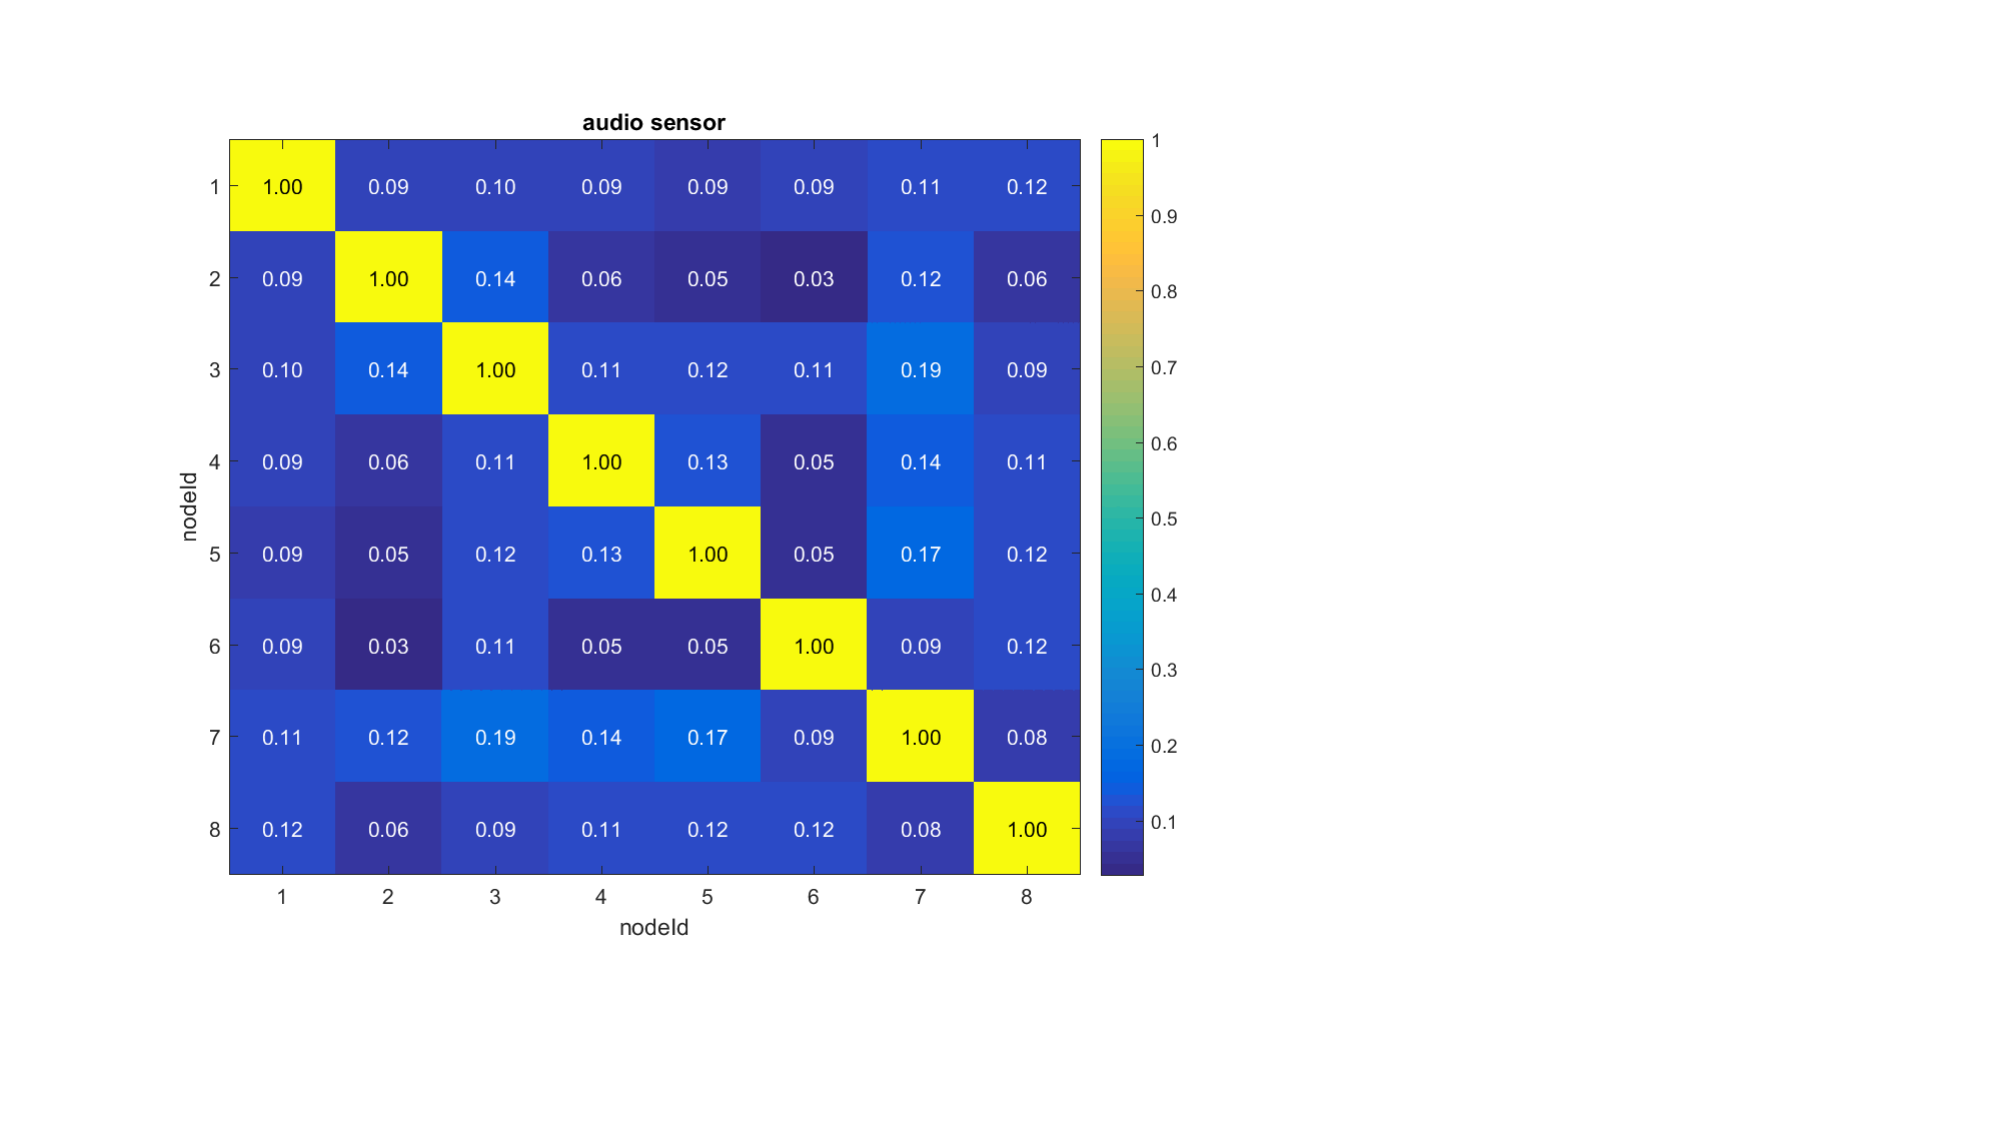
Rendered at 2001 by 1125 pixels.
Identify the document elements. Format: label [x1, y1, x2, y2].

picture [87, 72, 1288, 973]
